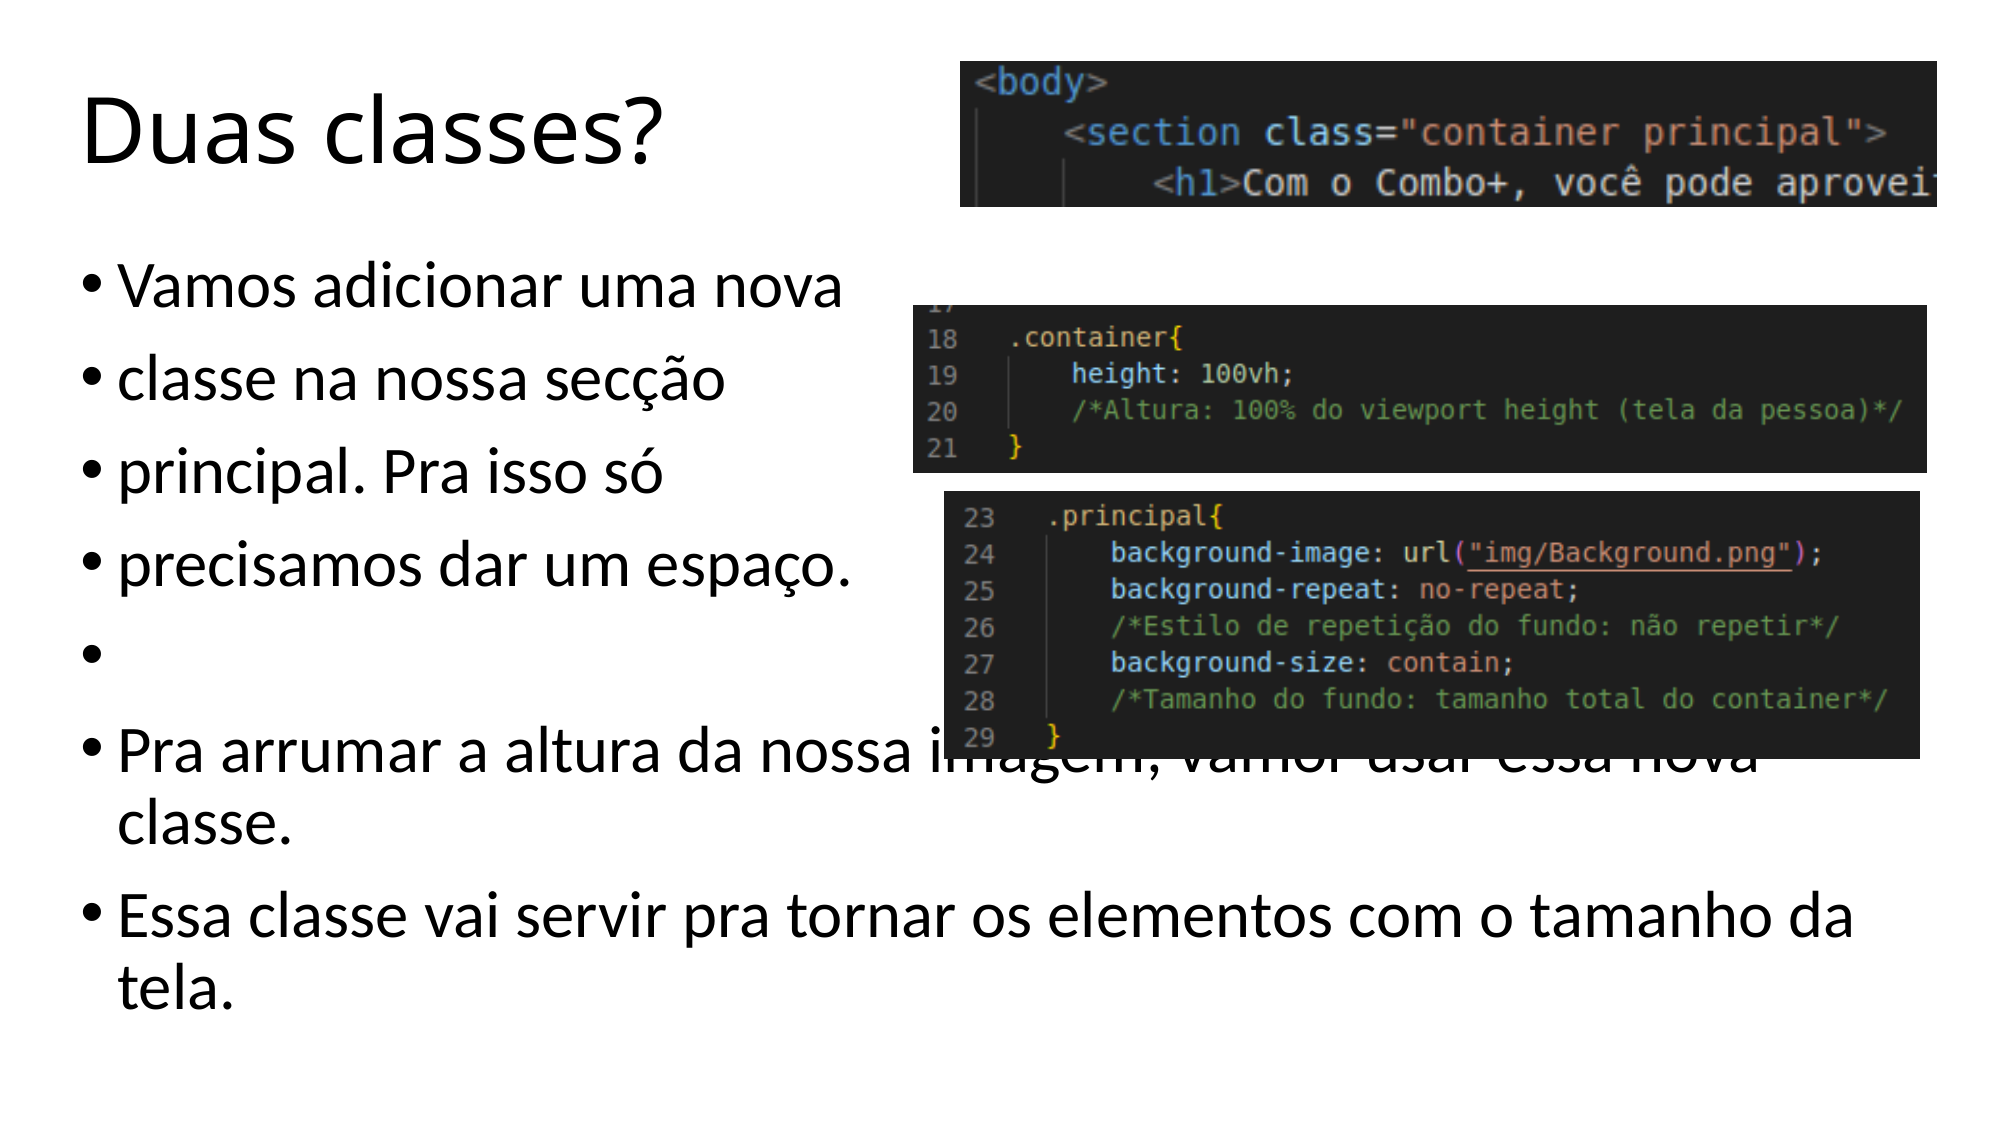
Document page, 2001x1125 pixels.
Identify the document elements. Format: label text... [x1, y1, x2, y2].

text_box Vamos adicionar uma nova classe na nossa secção principal. Pra isso só precisamos dar um espaço. Pra arrumar a altura da nossa imagem, vamor usar essa nova classe. Essa classe vai servir pra tornar os elementos com o tamanho da tela. [64, 242, 1950, 1077]
text_box Duas classes? [64, 61, 959, 207]
picture [960, 61, 1937, 207]
picture [944, 491, 1920, 759]
picture [912, 305, 1927, 473]
